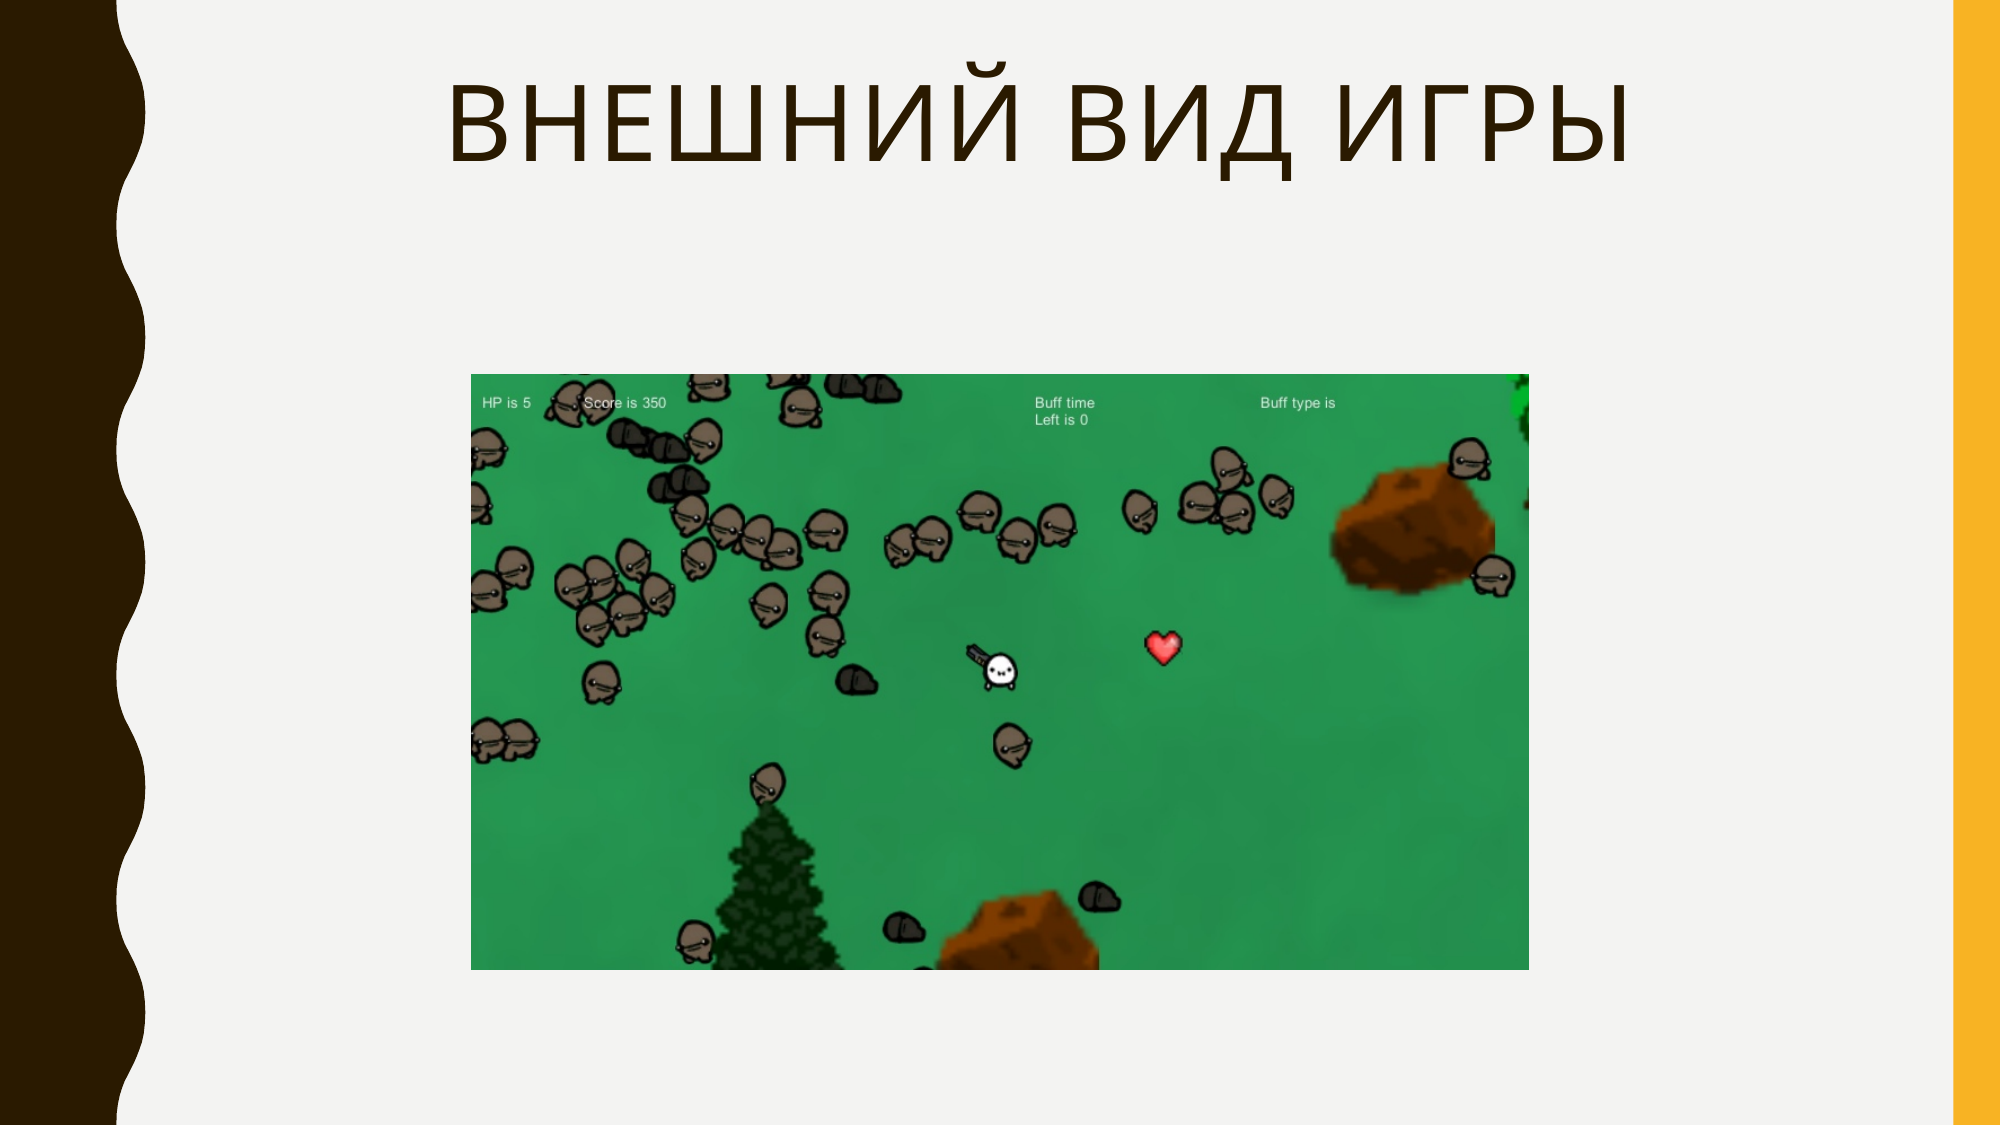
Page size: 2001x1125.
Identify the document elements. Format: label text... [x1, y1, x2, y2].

picture [471, 374, 1529, 970]
title Внешний вид Игры [205, 62, 1875, 308]
